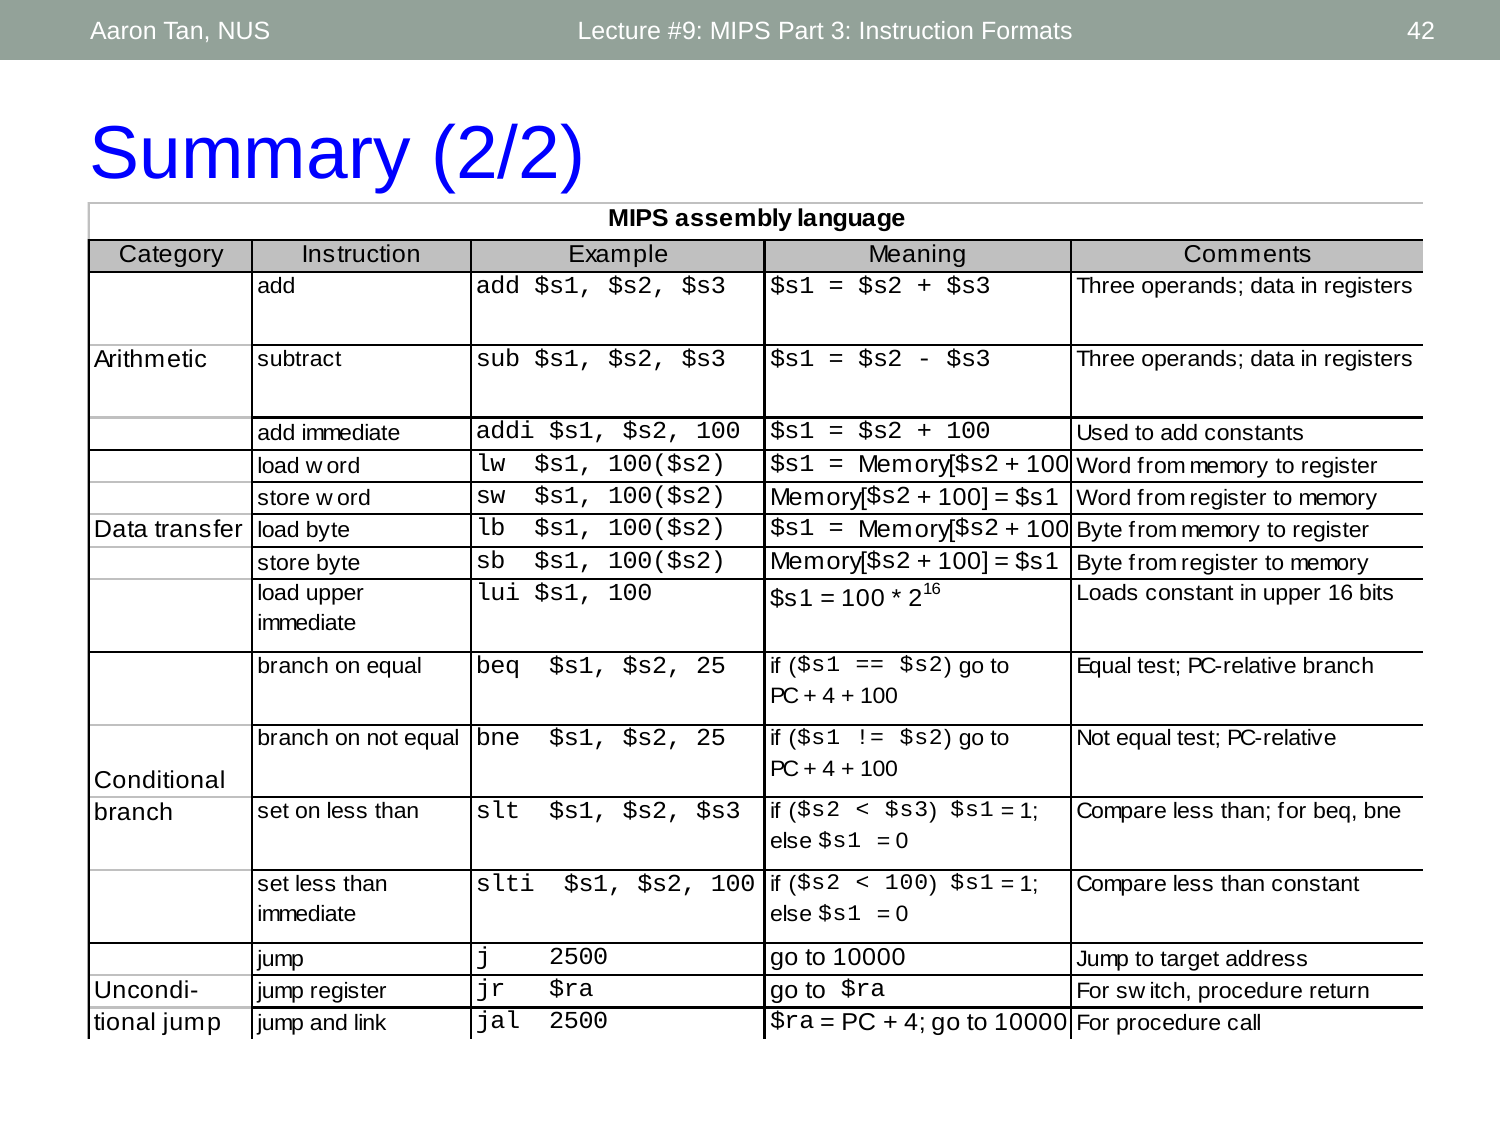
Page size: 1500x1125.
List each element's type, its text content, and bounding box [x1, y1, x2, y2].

slide_number 42 [1308, 3, 1450, 57]
footer Lecture #9: MIPS Part 3: Instruction Formats [562, 3, 1238, 57]
slide_number Aaron Tan, NUS [75, 3, 550, 57]
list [87, 202, 1426, 1042]
text_box Summary (2/2) [75, 96, 1450, 202]
